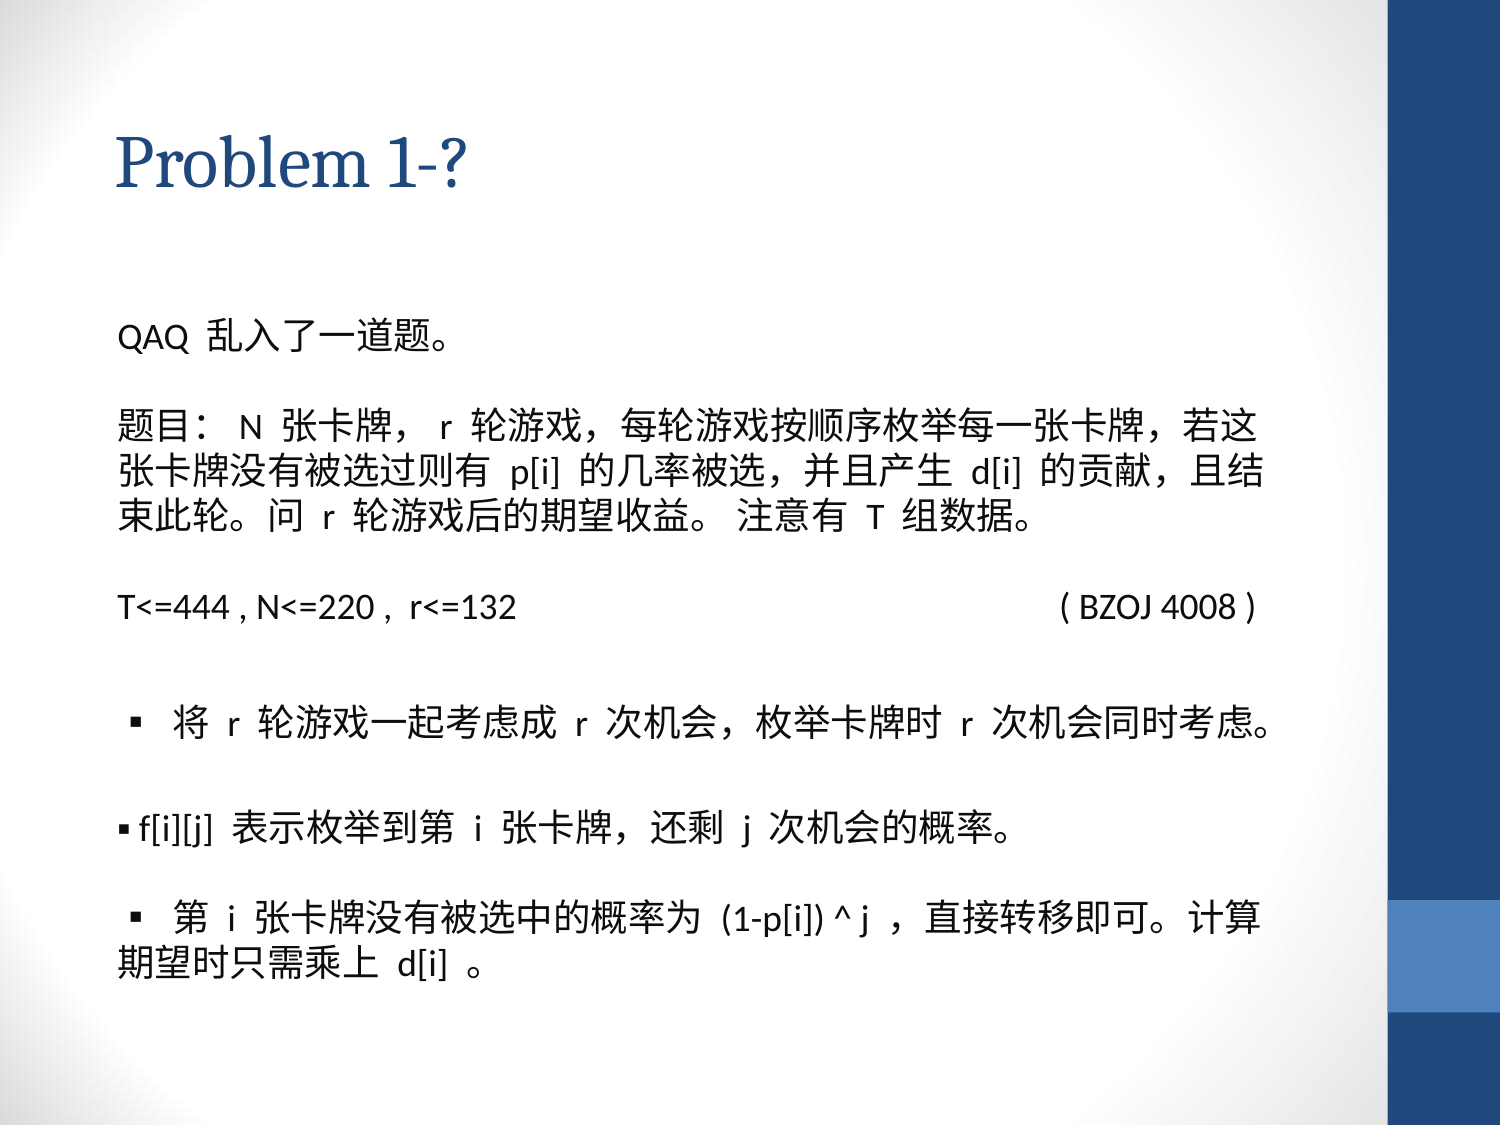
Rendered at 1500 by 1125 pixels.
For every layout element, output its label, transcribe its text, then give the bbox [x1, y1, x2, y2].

text_box Problem 1-? [99, 105, 1307, 211]
text_box QAQ 乱入了一道题。 题目：N 张卡牌，r 轮游戏，每轮游戏按顺序枚举每一张卡牌，若这张卡牌没有被选过则有 p[i] 的几率被选，并且产生 d[i] 的贡献，且结束此轮。问 r 轮游戏后的期望收益。 注意有 T 组数据。 T<=444 , N<=220 , r<=132 ( BZOJ 4008 ) [102, 304, 1310, 635]
picture [0, 0, 1387, 1125]
text_box ▪ 将 r 轮游戏一起考虑成 r 次机会，枚举卡牌时 r 次机会同时考虑。 [102, 691, 1310, 752]
text_box ▪ f[i][j] 表示枚举到第 i 张卡牌，还剩 j 次机会的概率。 ▪ 第 i 张卡牌没有被选中的概率为 (1-p[i]) ^ j ，直接转移即可。计算期望时只需乘上 d[i] 。 [102, 796, 1310, 992]
